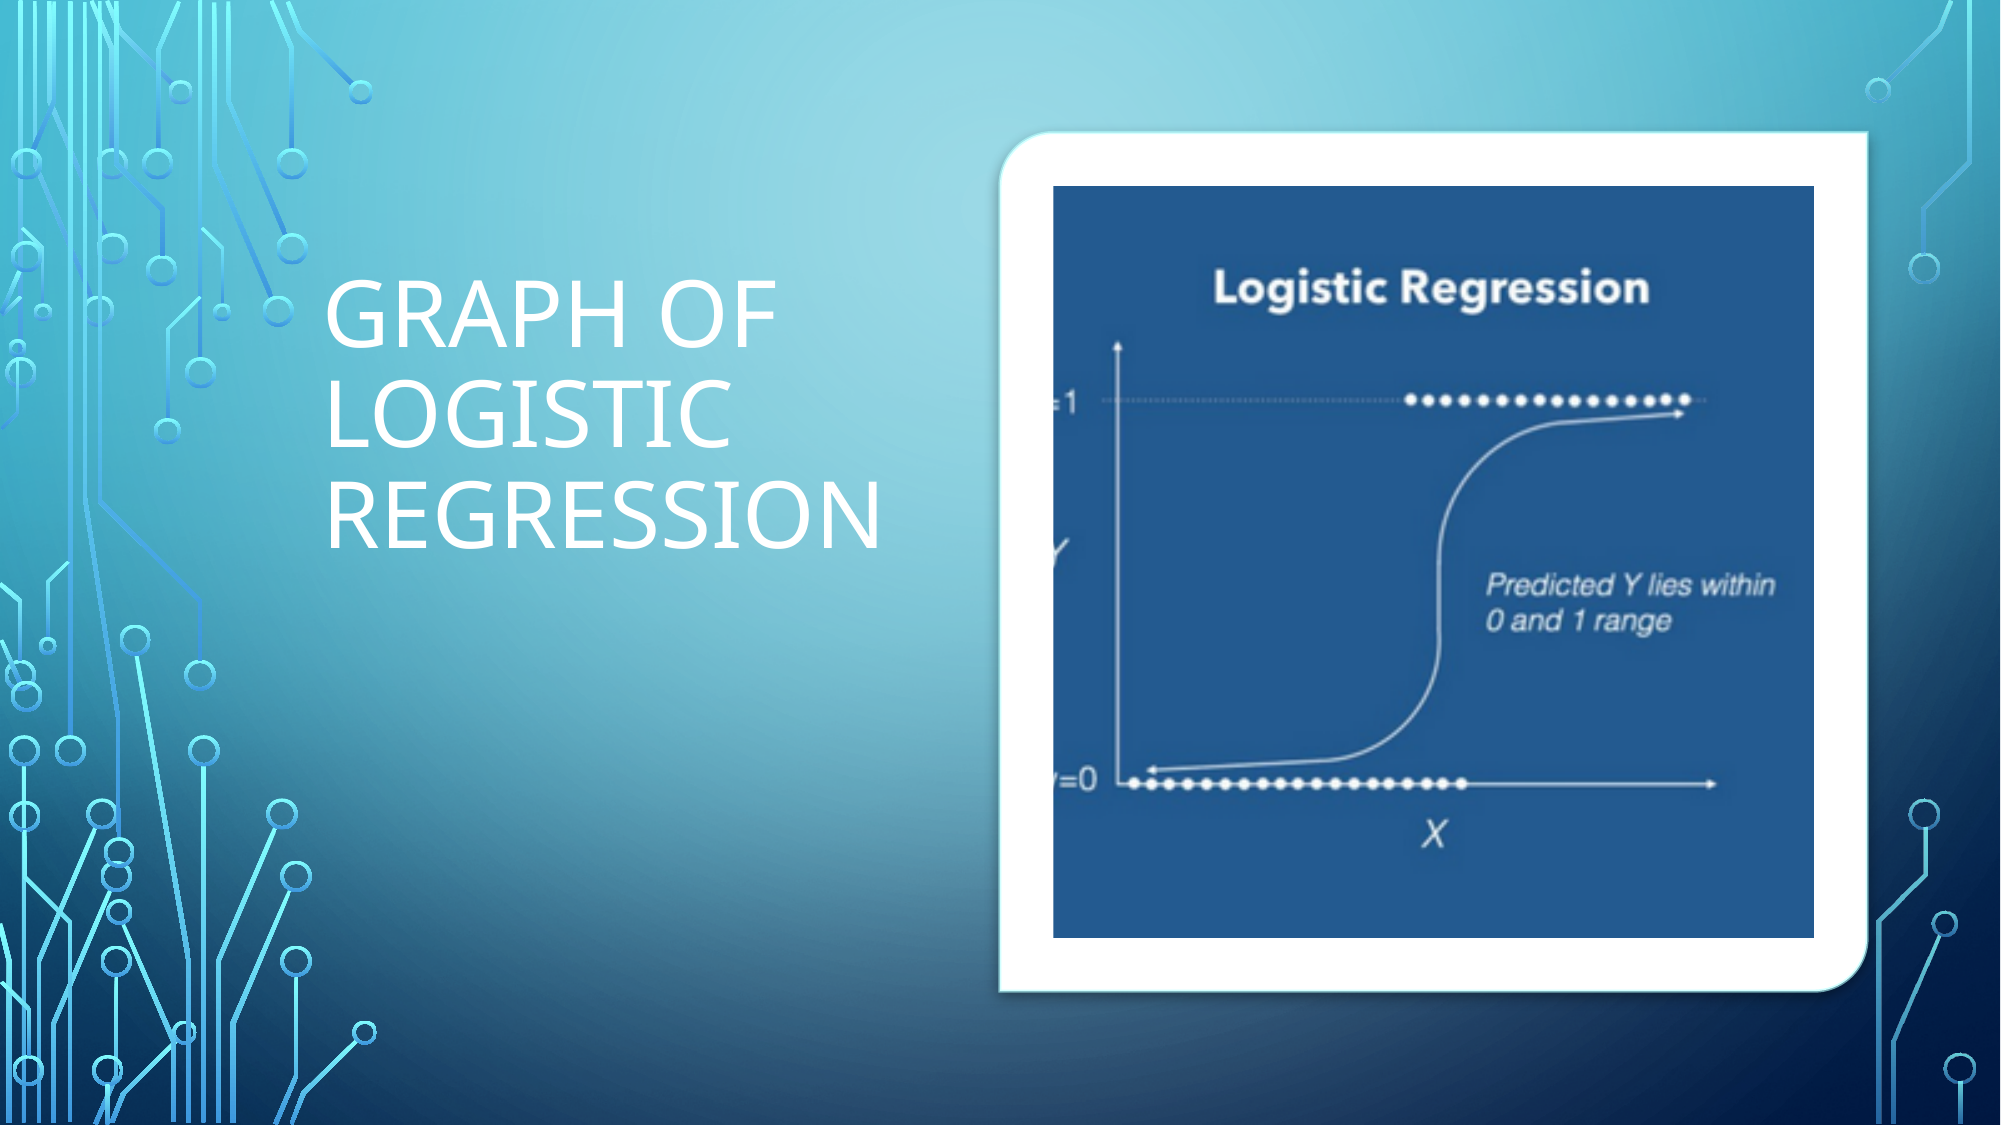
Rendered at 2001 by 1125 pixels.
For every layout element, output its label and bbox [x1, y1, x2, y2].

text_box [0, 0, 379, 1125]
picture [379, 0, 2000, 1125]
